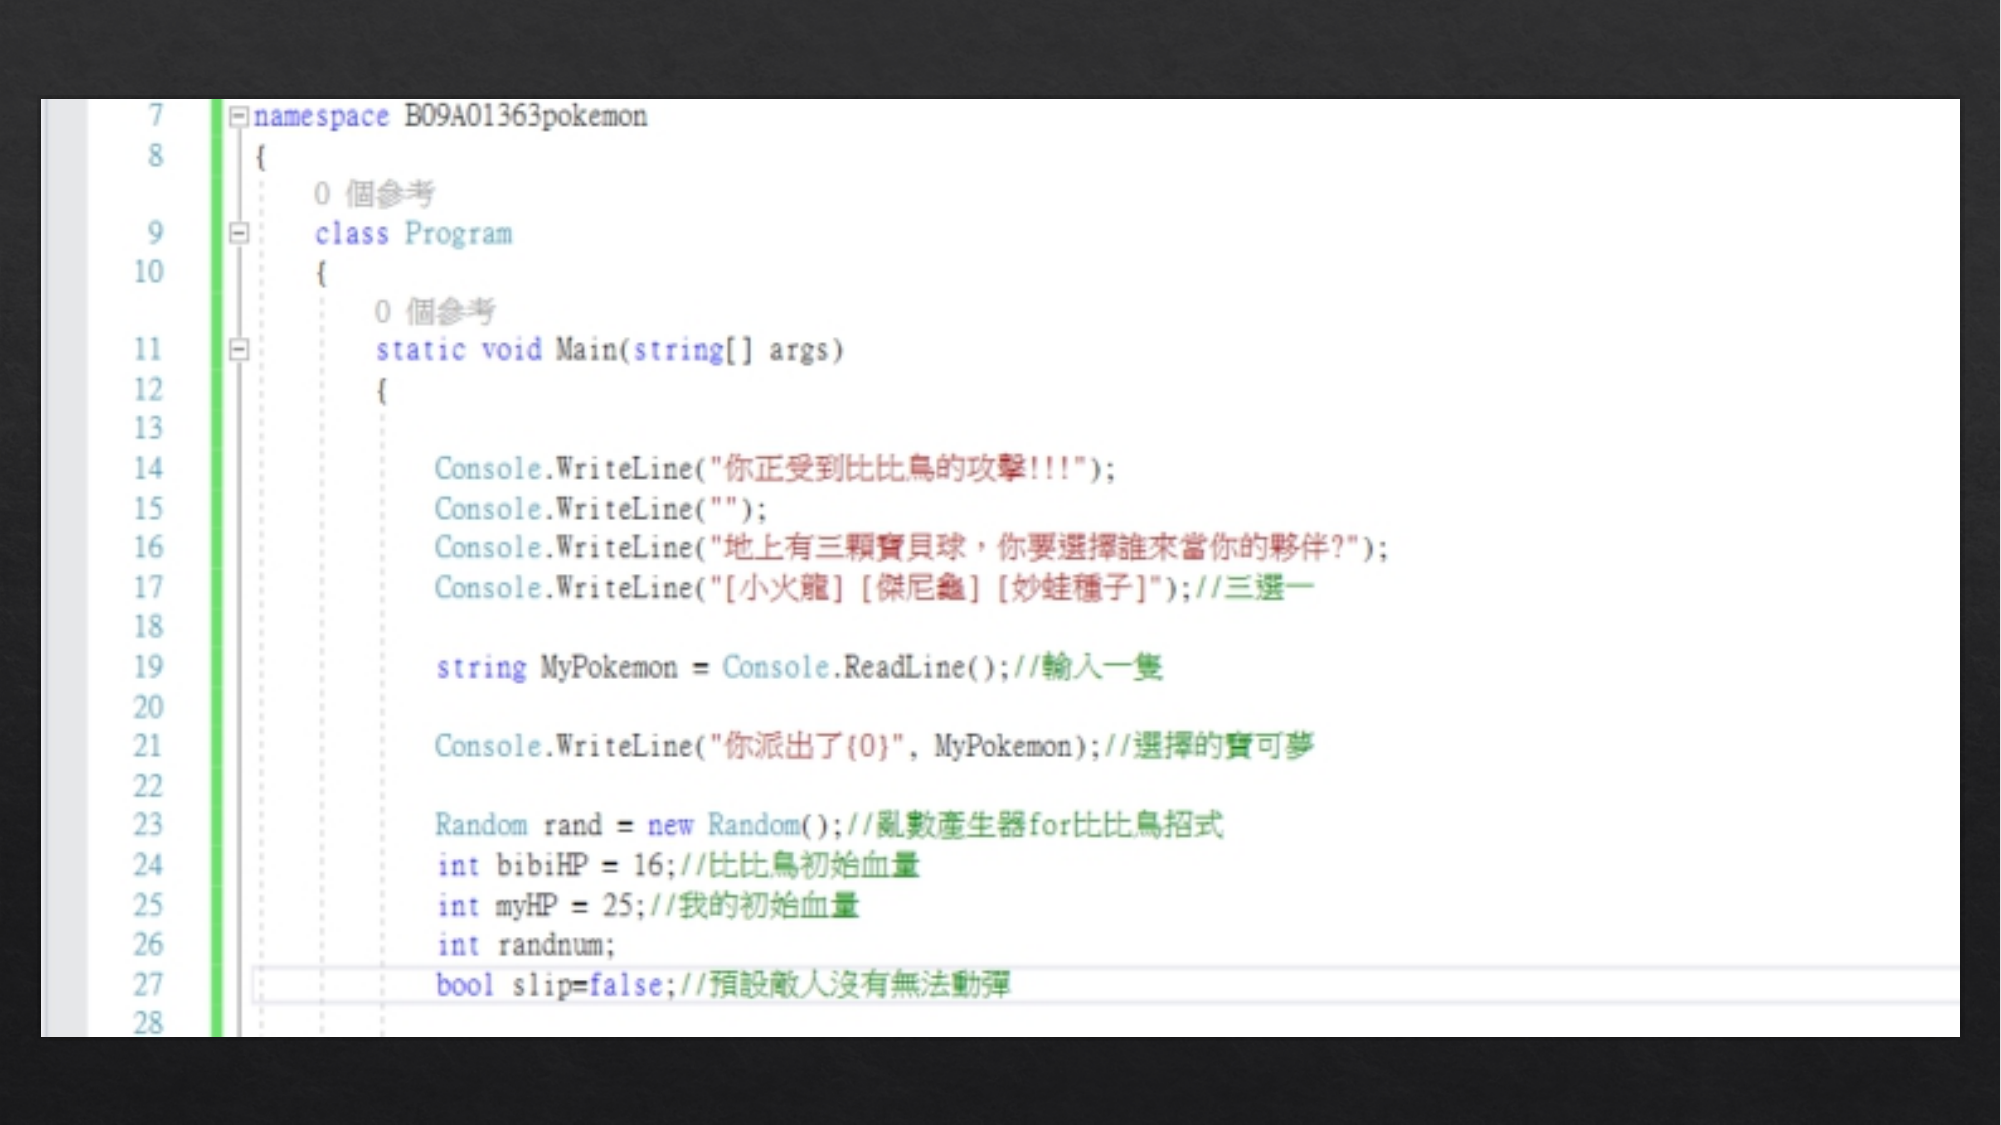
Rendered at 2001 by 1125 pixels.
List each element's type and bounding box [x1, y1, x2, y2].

list [41, 99, 1961, 1037]
